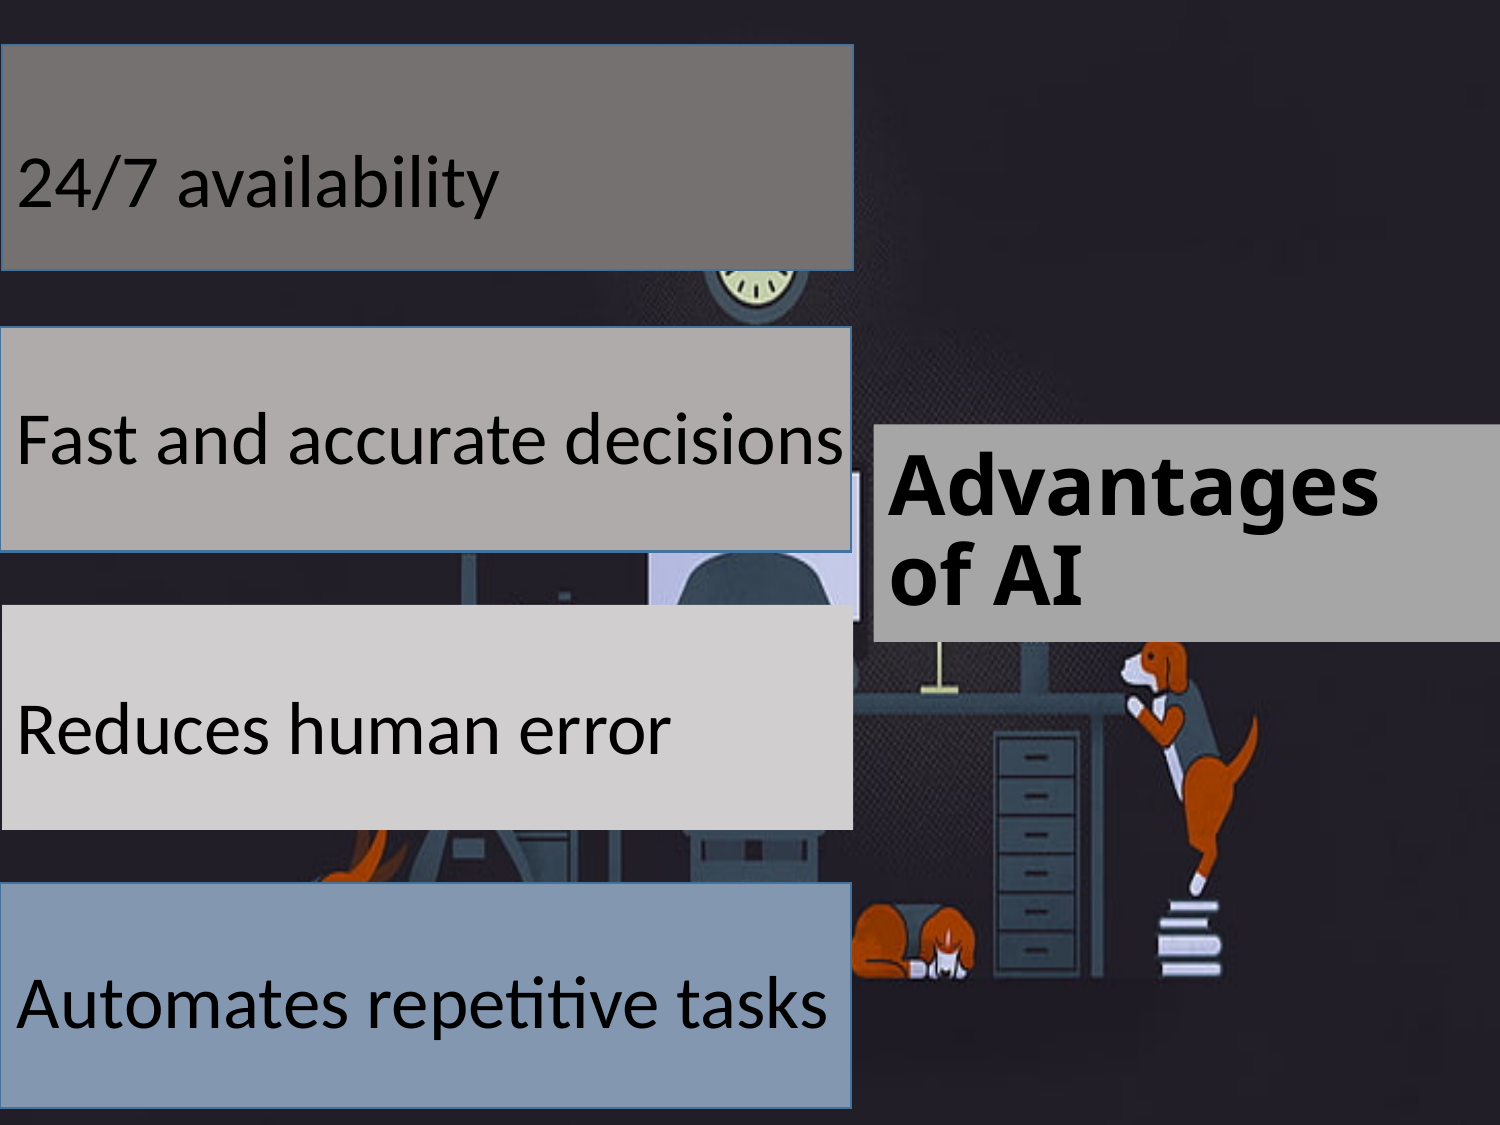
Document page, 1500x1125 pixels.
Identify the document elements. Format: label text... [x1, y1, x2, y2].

title Advantages of AI [873, 424, 1500, 642]
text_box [2, 45, 854, 271]
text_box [0, 883, 900, 1109]
picture [0, 0, 1500, 424]
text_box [2, 604, 854, 830]
picture [0, 552, 1500, 1125]
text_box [0, 326, 877, 552]
